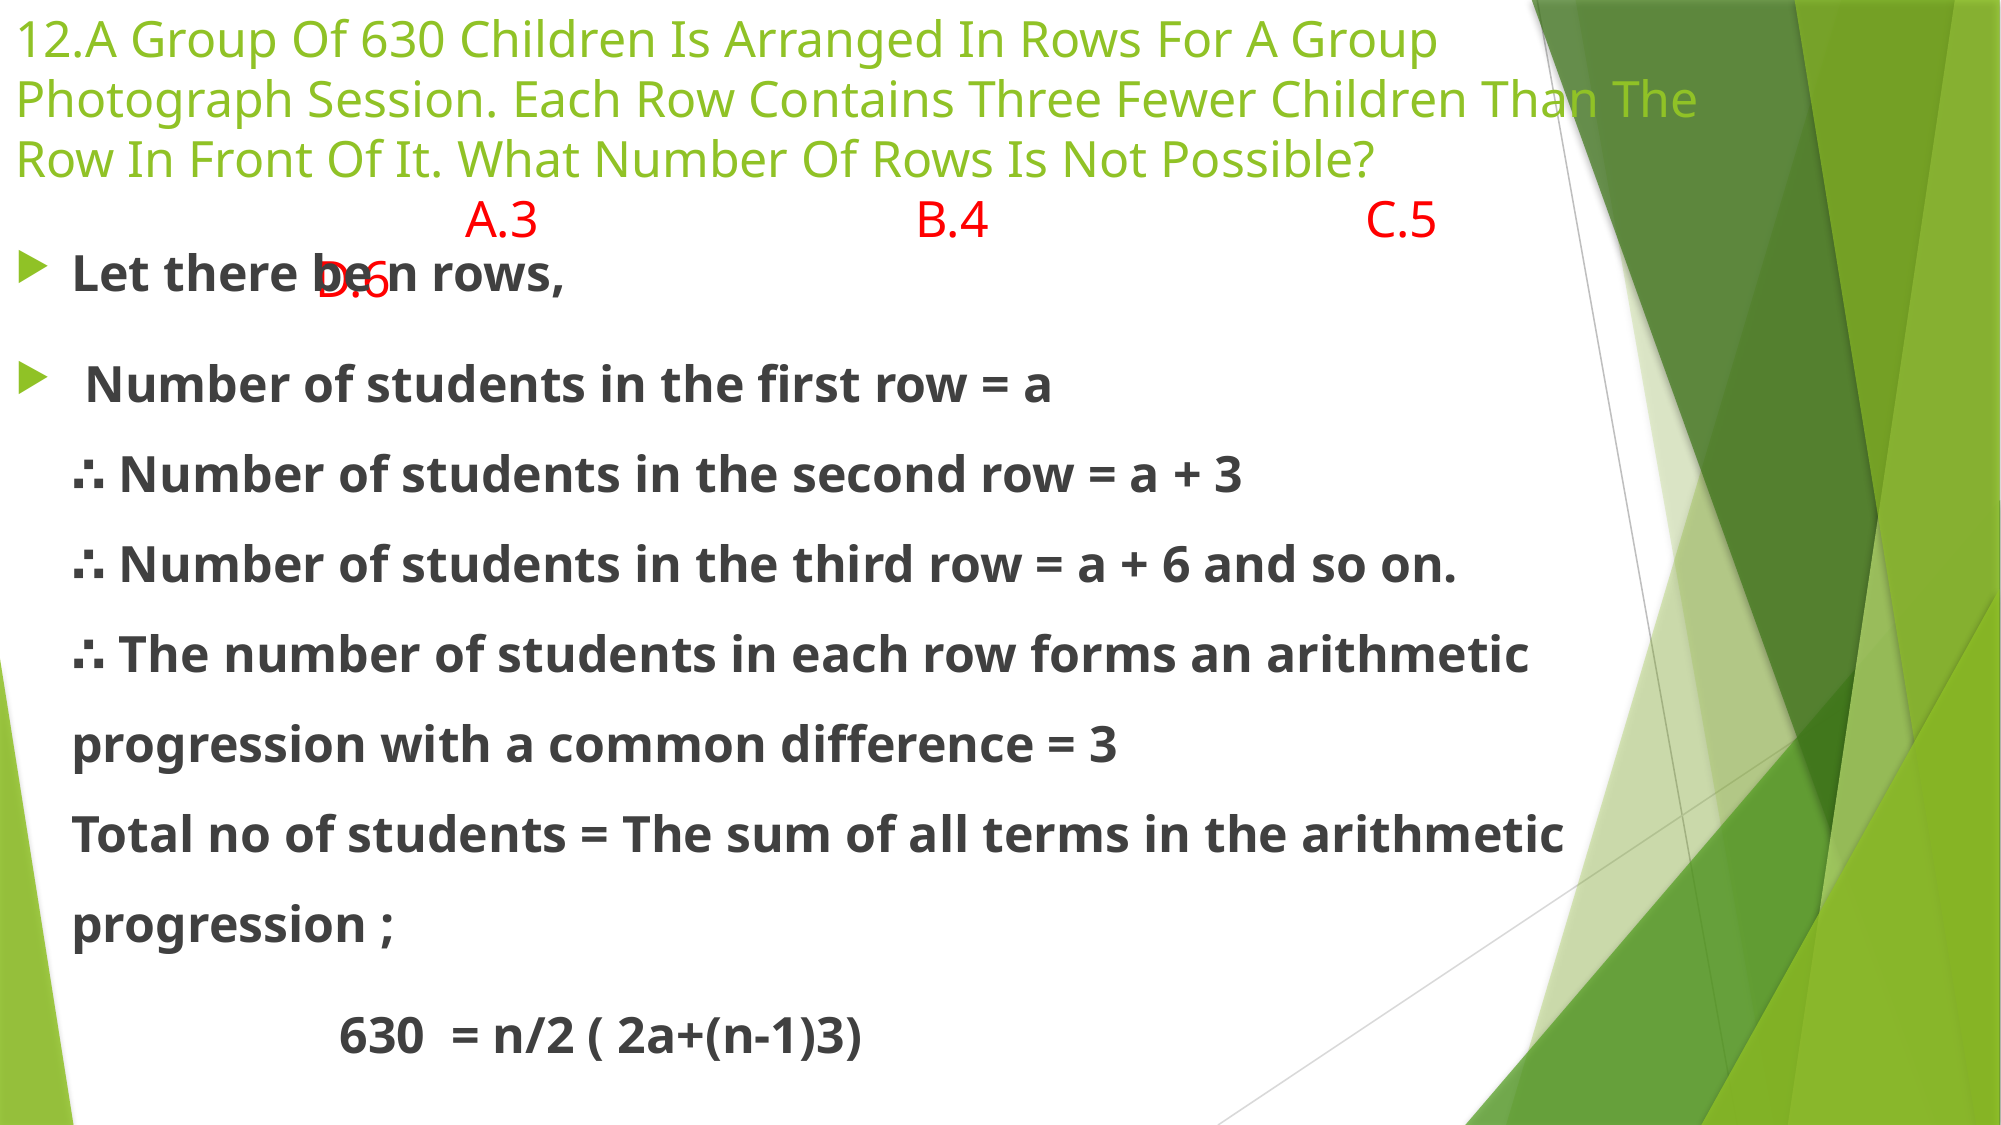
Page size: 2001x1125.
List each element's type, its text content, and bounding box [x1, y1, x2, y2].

list Let there be n rows, Number of students in the first row = a ∴ Number of students in the second row = a + 3 ∴ Number of students in the third row = a + 6 and so on. ∴ The number of students in each row forms an arithmetic progression with a common difference = 3 Total no of students = The sum of all terms in the arithmetic progression ; 630 = n/2 ( 2a+(n-1)3) 1260= n(2a+(n-1)3) when n=3 a=207, n=4 a=153, n=5 a=120 n=6 a= 97.5. no of students cannot be the decimal [0, 204, 1845, 1125]
title 12.A Group Of 630 Children Is Arranged In Rows For A Group Photograph Session. Each Row Contains Three Fewer Children Than The Row In Front Of It. What Number Of Rows Is Not Possible? A.3 B.4 C.5 D.6 [0, 0, 1741, 204]
